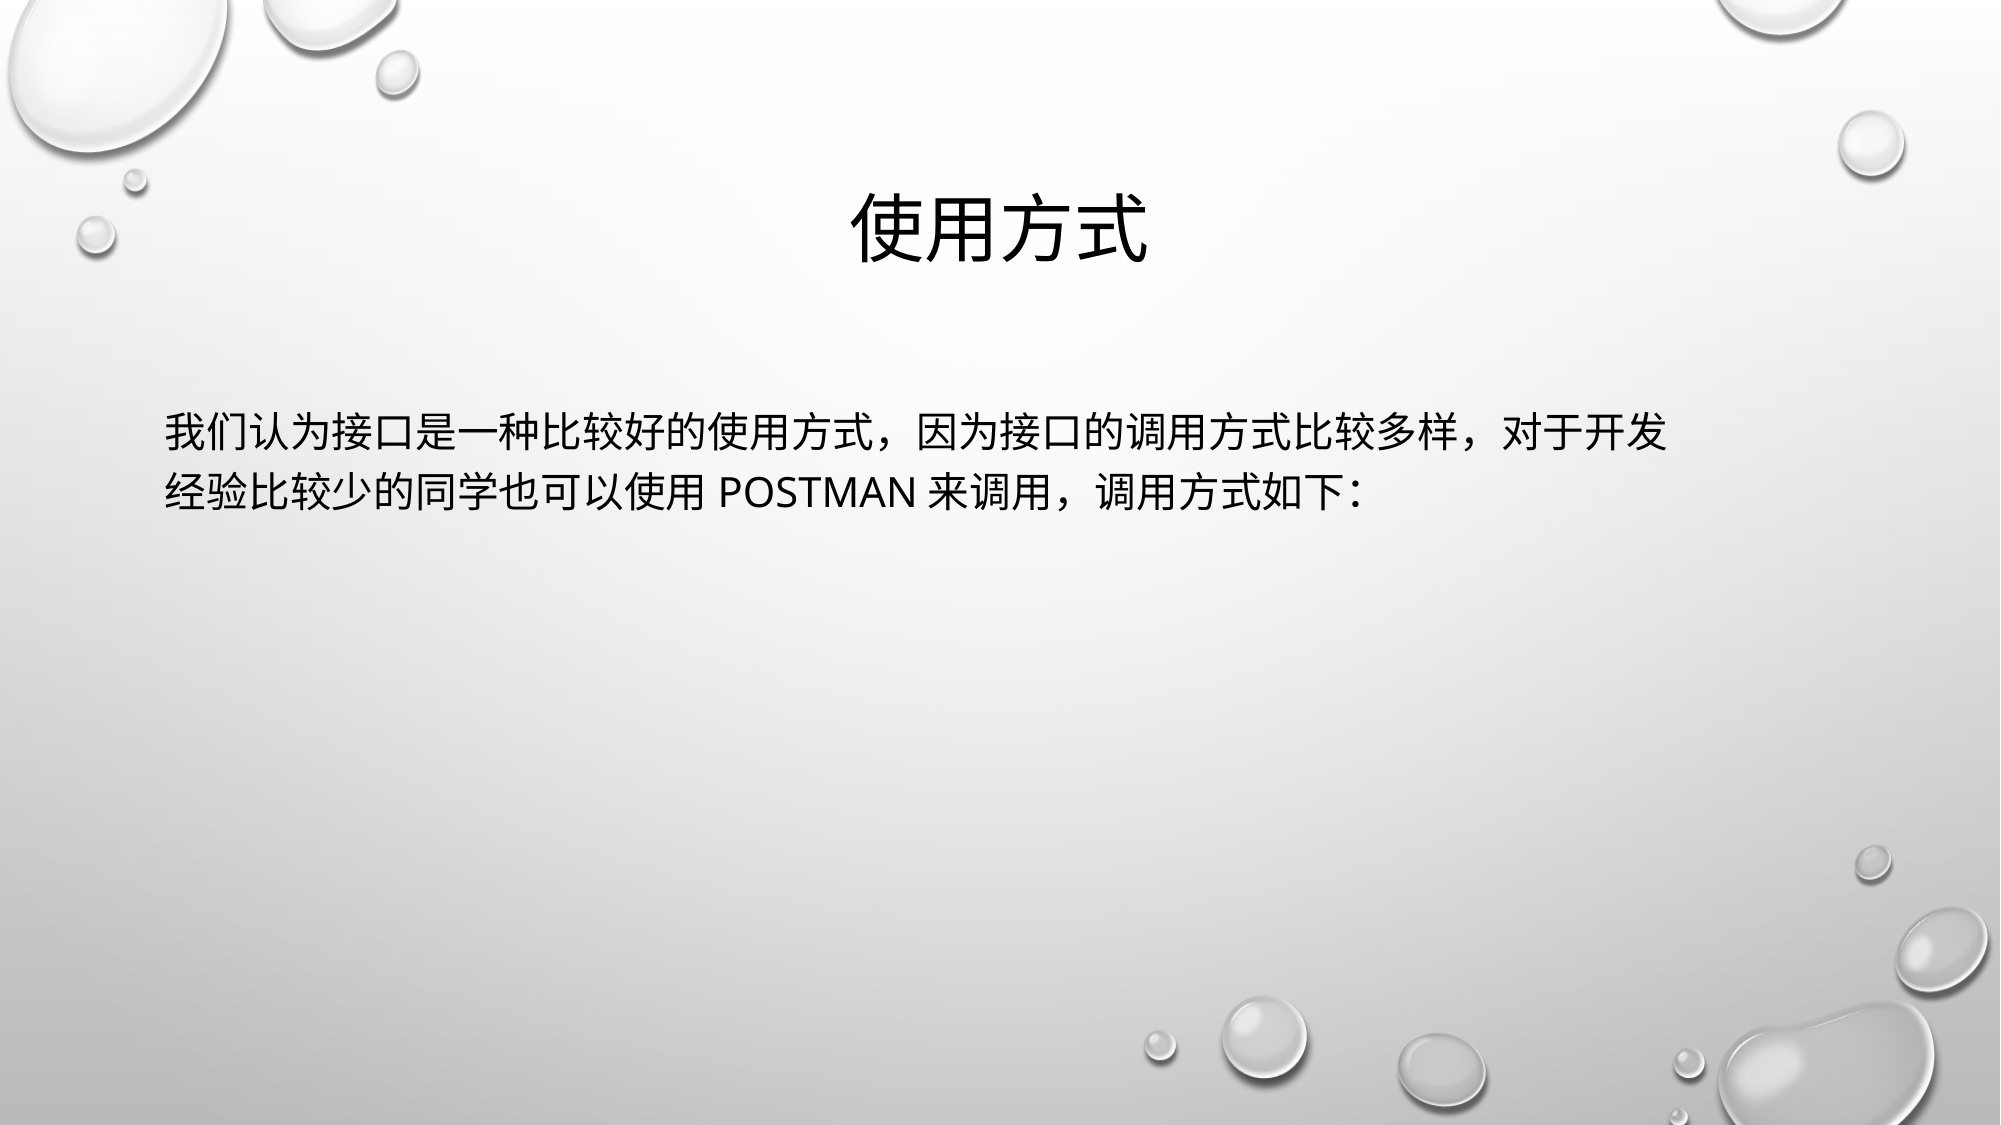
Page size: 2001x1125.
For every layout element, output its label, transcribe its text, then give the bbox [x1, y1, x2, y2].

title 使用方式 [149, 101, 1851, 364]
list 我们认为接口是一种比较好的使用方式，因为接口的调用方式比较多样，对于开发经验比较少的同学也可以使用postman来调用，调用方式如下： [149, 388, 1694, 633]
picture [0, 0, 2000, 1125]
